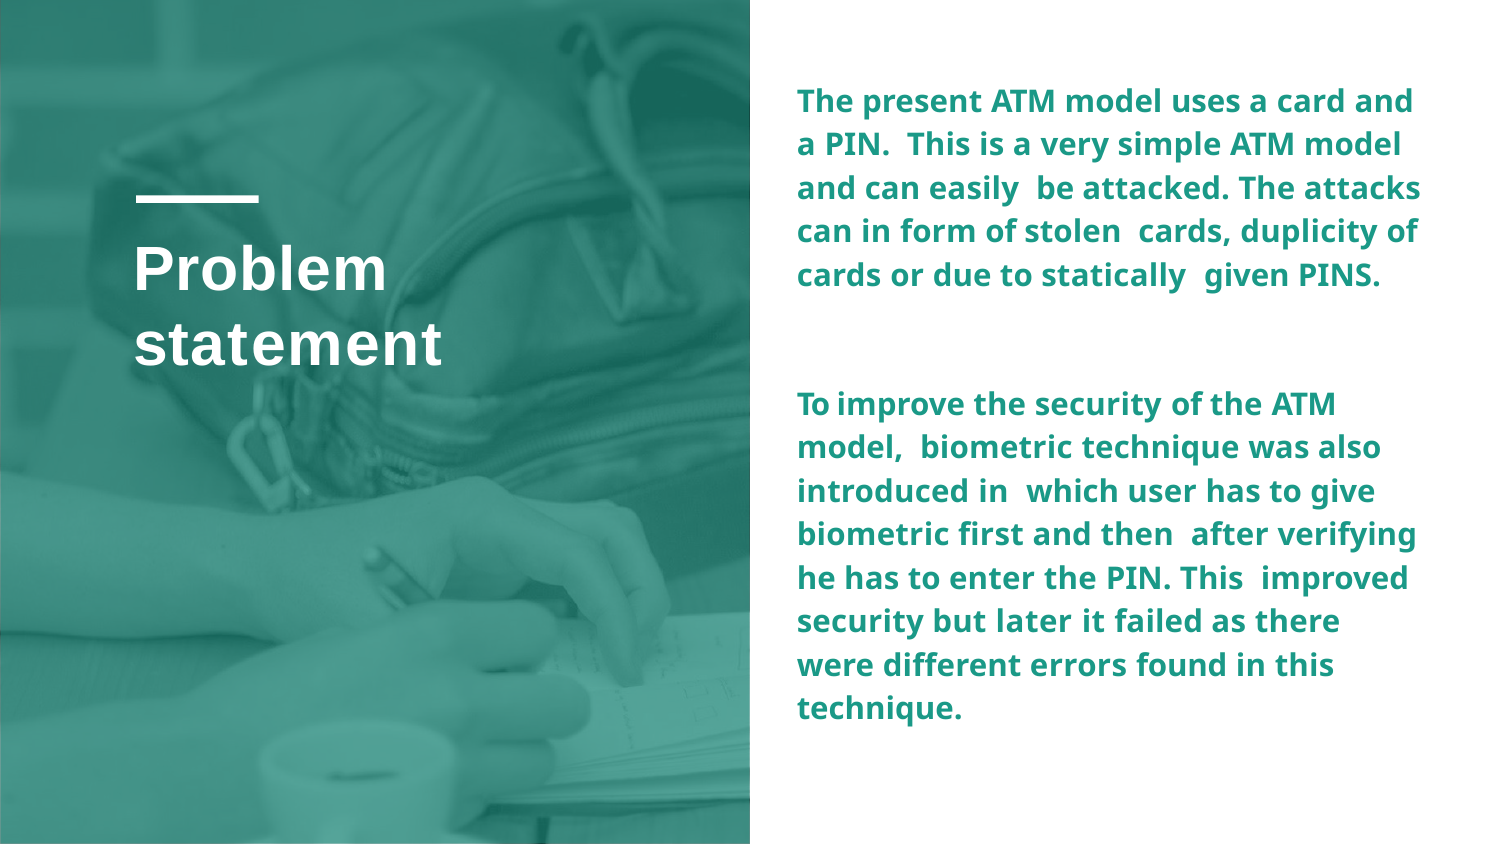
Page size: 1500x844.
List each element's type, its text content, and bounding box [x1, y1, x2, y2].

text_box To improve the security of the ATM model, biometric technique was also introduced in which user has to give biometric ﬁrst and then after verifying he has to enter the PIN. This improved security but later it failed as there were different errors found in this technique. [794, 376, 1436, 726]
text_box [0, 0, 751, 844]
title The present ATM model uses a card and a PIN. This is a very simple ATM model and can easily be attacked. The attacks can in form of stolen cards, duplicity of cards or due to statically given PINS. [794, 73, 1440, 293]
